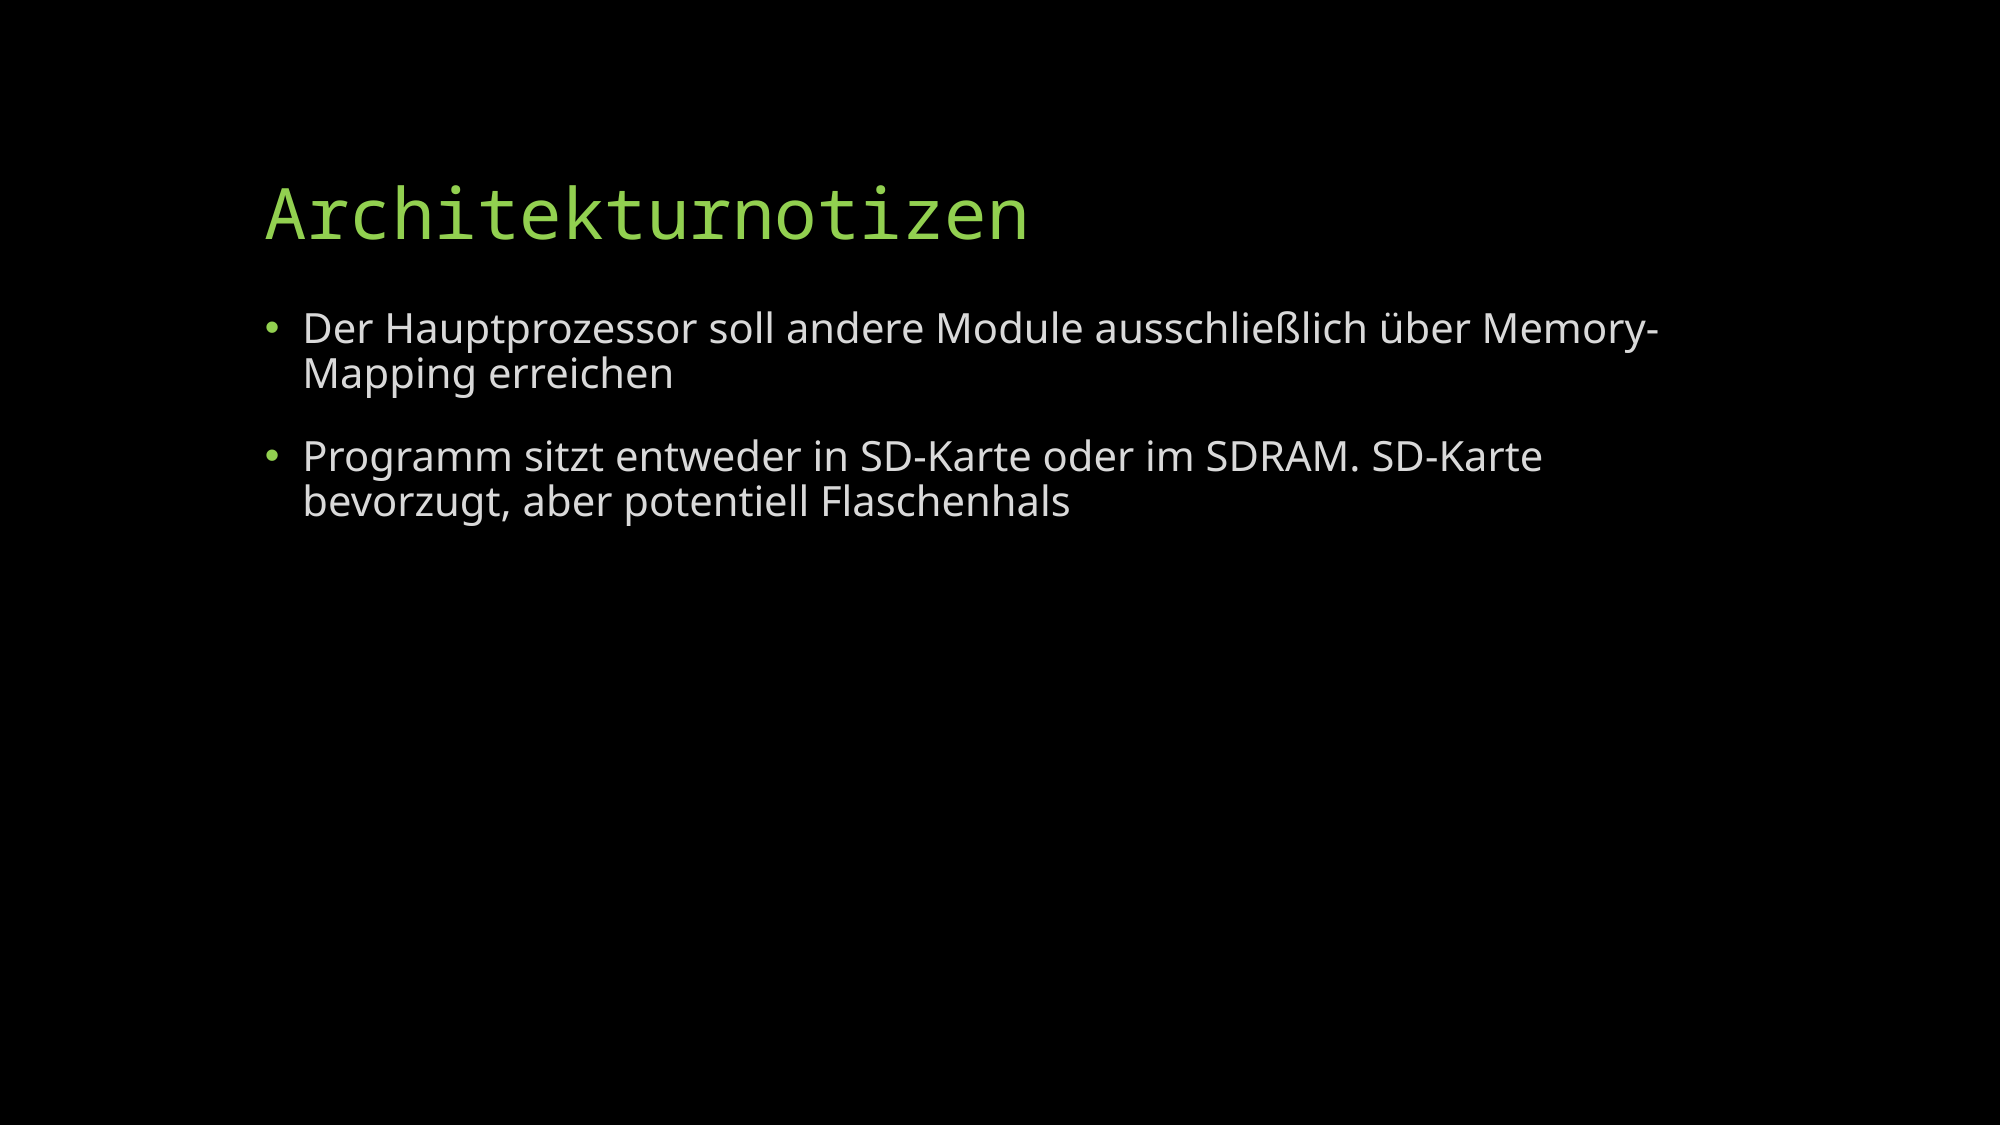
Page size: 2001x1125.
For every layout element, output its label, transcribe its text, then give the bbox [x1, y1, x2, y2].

list Der Hauptprozessor soll andere Module ausschließlich über Memory-Mapping erreichen Programm sitzt entweder in SD-Karte oder im SDRAM. SD-Karte bevorzugt, aber potentiell Flaschenhals [249, 299, 1750, 1000]
title Architekturnotizen [249, 75, 1750, 263]
